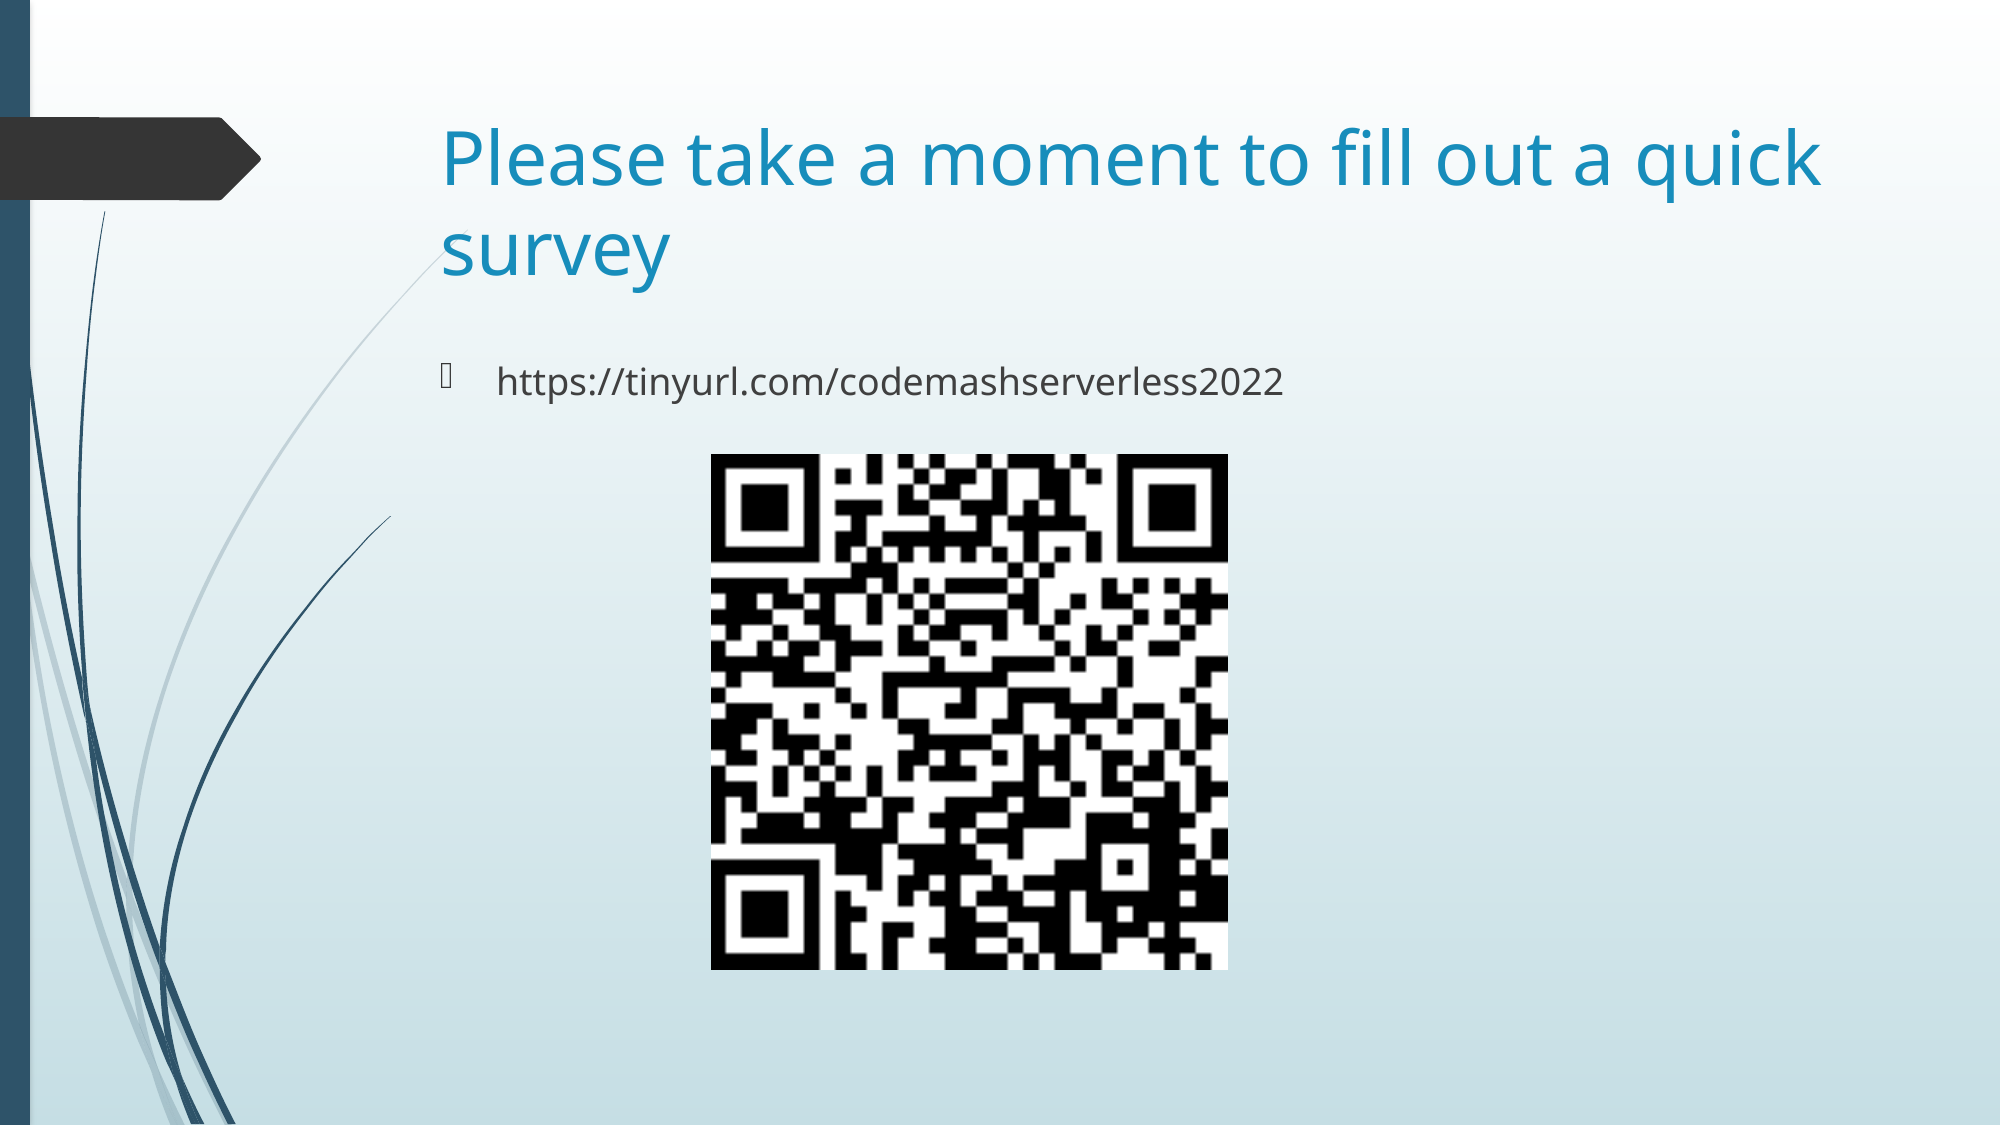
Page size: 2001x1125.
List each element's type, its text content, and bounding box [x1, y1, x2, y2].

title Please take a moment to fill out a quick survey [425, 102, 1888, 313]
list https://tinyurl.com/codemashserverless2022 [424, 350, 1888, 970]
picture [711, 454, 1228, 970]
